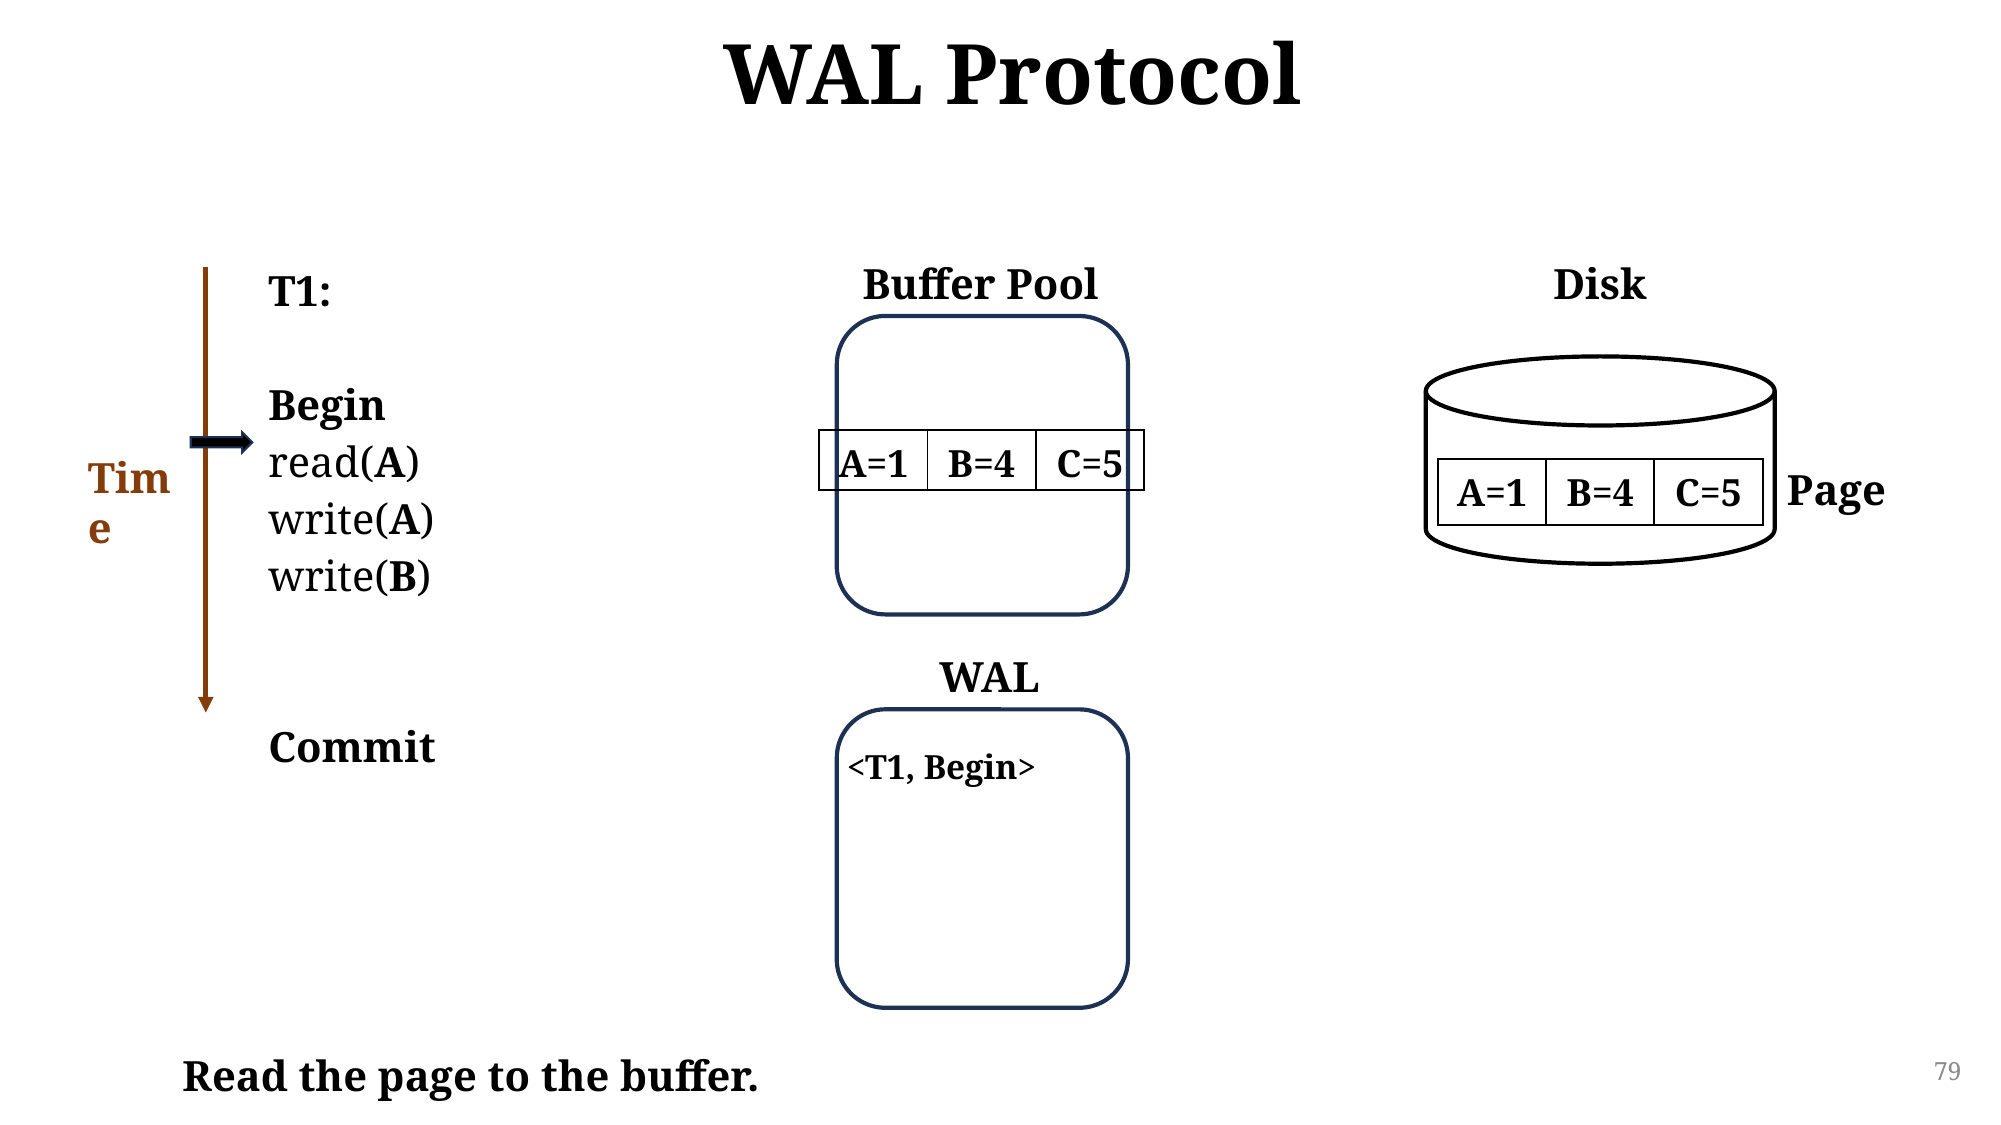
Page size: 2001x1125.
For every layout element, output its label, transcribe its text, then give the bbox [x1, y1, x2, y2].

title WAL Protocol [150, 3, 1876, 152]
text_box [73, 267, 208, 713]
text_box Page [1772, 456, 1901, 521]
text_box [835, 708, 1129, 1009]
table_header B=4 [928, 431, 1035, 489]
table_header A=1 [820, 431, 927, 489]
text_box [835, 491, 1129, 616]
text_box Read the page to the buffer. [167, 1042, 774, 1108]
text_box <T1, Begin> [832, 738, 1052, 794]
table_header C=5 [1037, 431, 1143, 489]
text_box Disk [1538, 250, 1662, 316]
text_box [835, 314, 1129, 429]
text_box WAL [924, 643, 1055, 708]
slide_number 79 [1526, 1042, 1977, 1103]
text_box Buffer Pool [847, 250, 1114, 316]
text_box [1424, 355, 1776, 565]
text_box [208, 429, 253, 456]
table_header T1: Begin read(A) write(A) write(B) Commit [253, 254, 489, 758]
